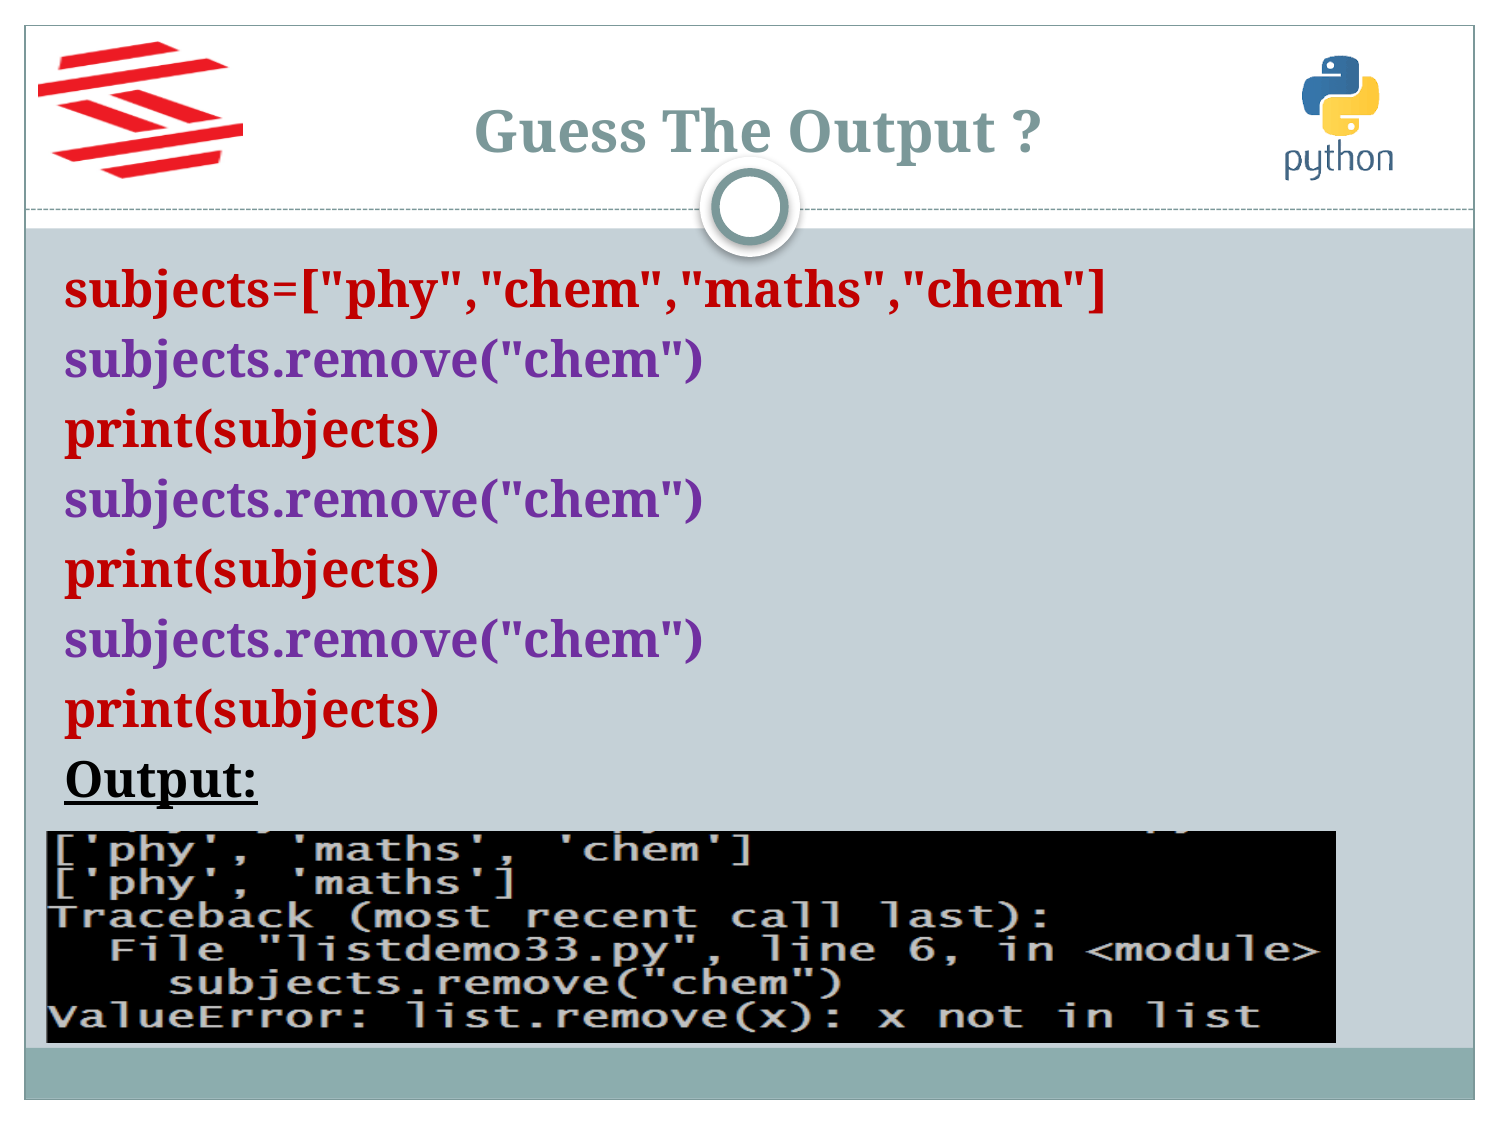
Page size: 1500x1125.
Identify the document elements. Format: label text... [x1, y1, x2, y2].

title Guess The Output ? [248, 46, 1459, 172]
picture [1206, 53, 1471, 186]
picture [37, 40, 243, 185]
list subjects=["phy","chem","maths","chem"] subjects.remove("chem") print(subjects) subjects.remove("chem") print(subjects) subjects.remove("chem") print(subjects) Output: [49, 250, 1445, 1047]
picture [46, 831, 1337, 1044]
